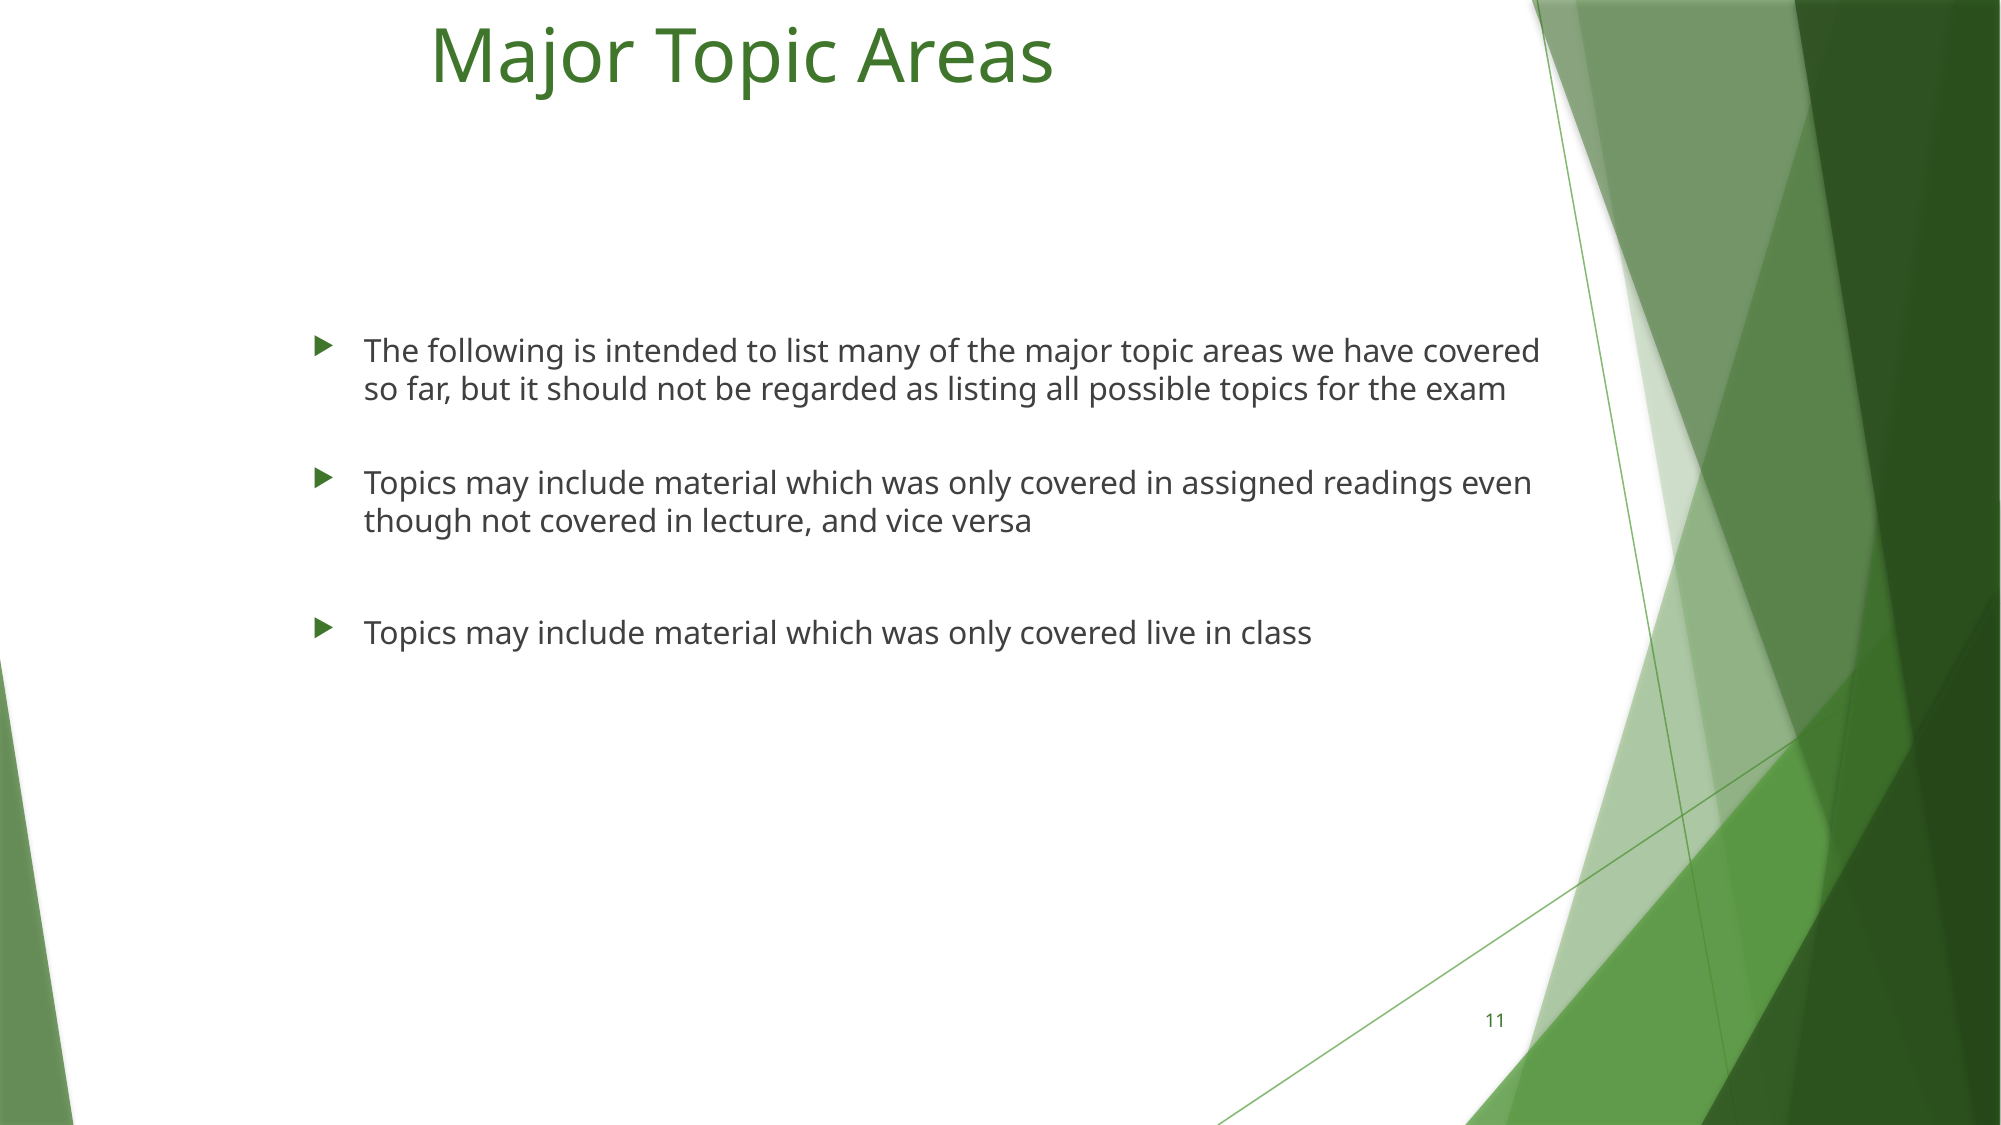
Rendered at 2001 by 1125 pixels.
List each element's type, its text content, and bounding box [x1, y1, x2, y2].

list The following is intended to list many of the major topic areas we have covered so far, but it should not be regarded as listing all possible topics for the exam Topics may include material which was only covered in assigned readings even though not covered in lecture, and vice versa Topics may include material which was only covered live in class [297, 323, 1573, 690]
slide_number 11 [1409, 991, 1522, 1051]
title Major Topic Areas [415, 0, 1691, 188]
